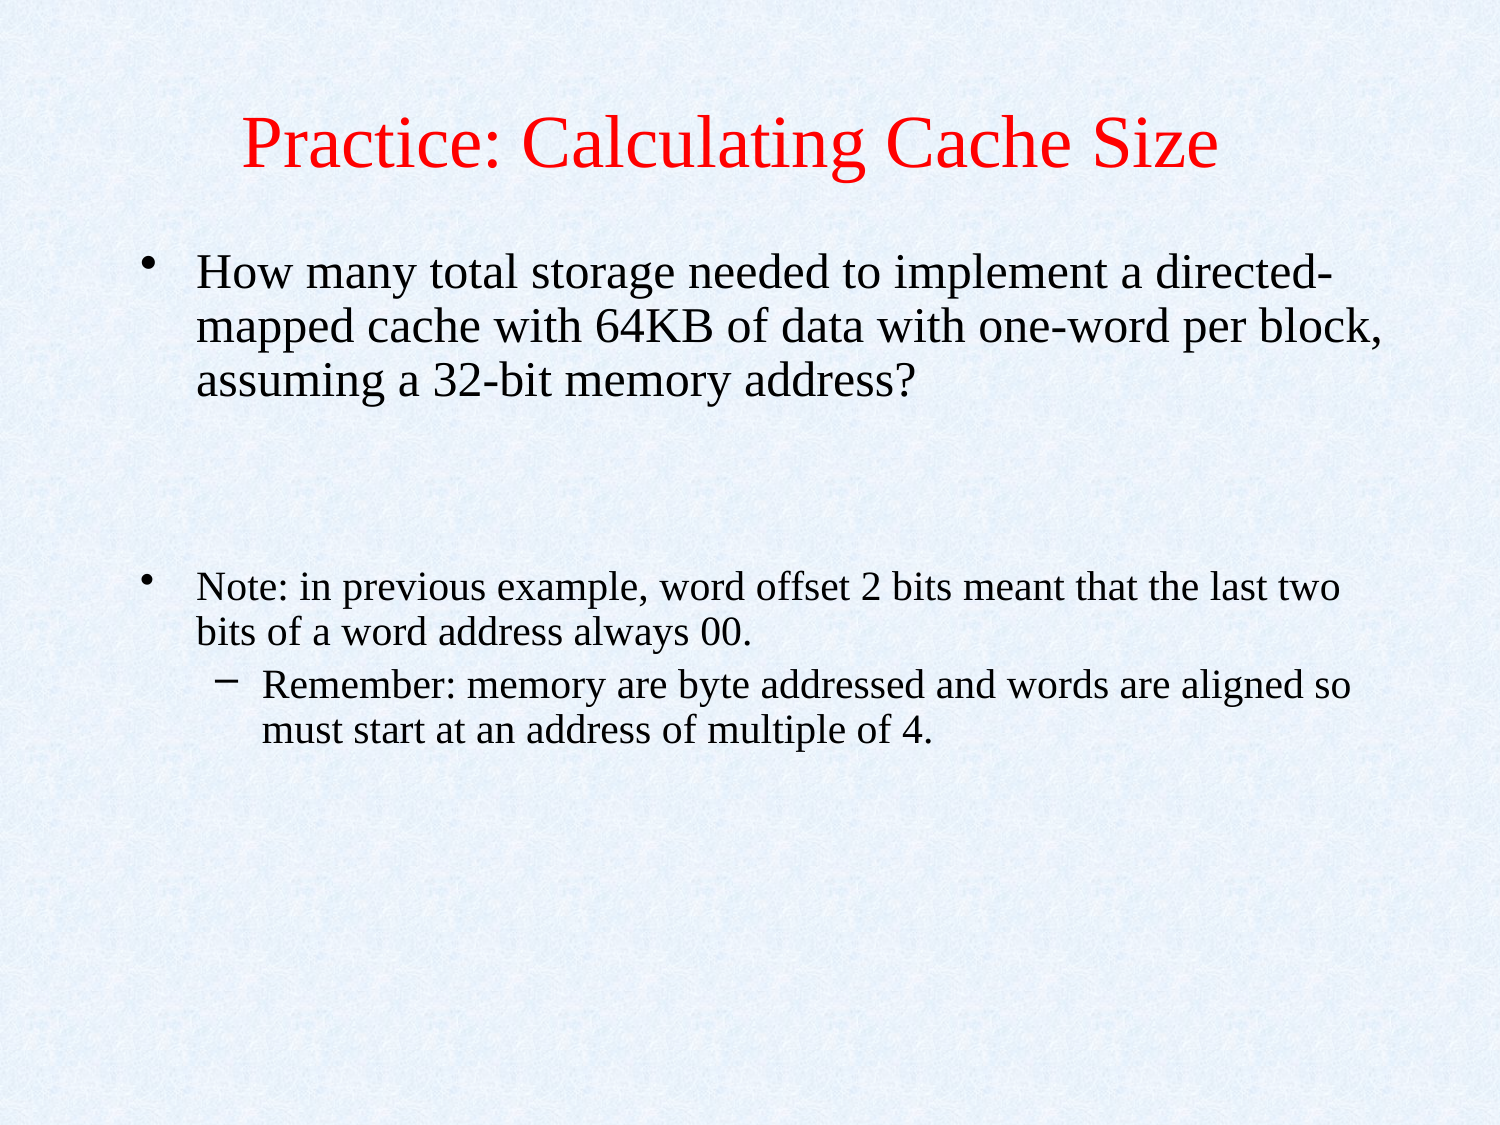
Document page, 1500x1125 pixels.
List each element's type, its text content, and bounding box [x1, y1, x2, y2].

title Practice: Calculating Cache Size [112, 99, 1388, 175]
list How many total storage needed to implement a directed-mapped cache with 64KB of data with one-word per block, assuming a 32-bit memory address? Note: in previous example, word offset 2 bits meant that the last two bits of a word address always 00. Remember: memory are byte addressed and words are aligned so must start at an address of multiple of 4. [125, 237, 1400, 975]
